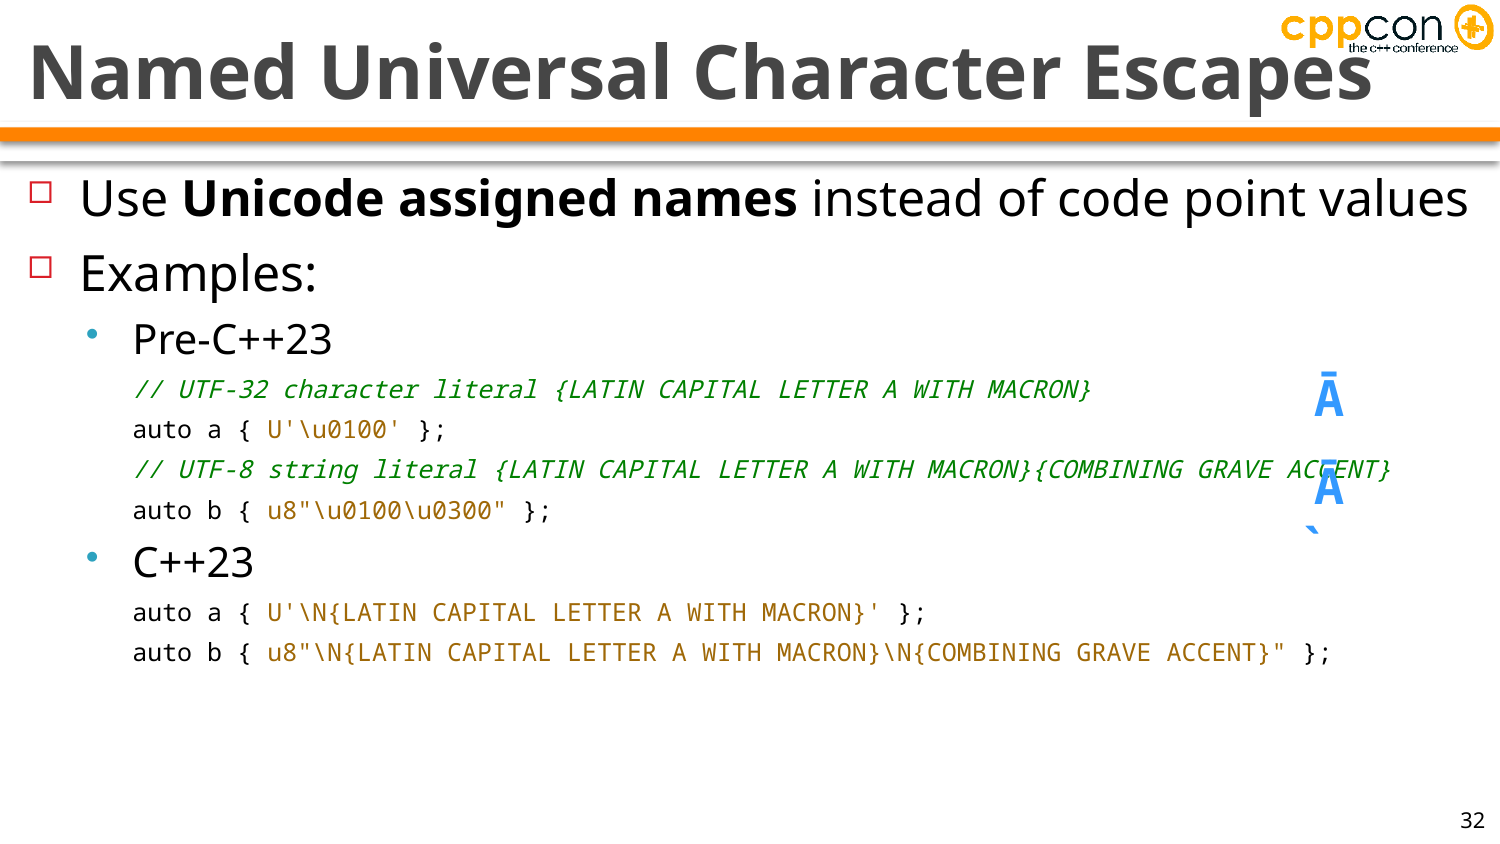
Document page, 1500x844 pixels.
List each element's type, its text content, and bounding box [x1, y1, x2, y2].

title Named Universal Character Escapes [12, 19, 1488, 122]
picture [1275, 0, 1500, 57]
text_box Ā [1299, 358, 1350, 434]
list Use Unicode assigned names instead of code point values Examples: Pre-C++23 // UTF-32 character literal {LATIN CAPITAL LETTER A WITH MACRON} auto a { U'\u0100' }; // UTF-8 string literal {LATIN CAPITAL LETTER A WITH MACRON}{COMBINING GRAVE ACCENT} auto b { u8"\u0100\u0300" }; C++23 auto a { U'\N{LATIN CAPITAL LETTER A WITH MACRON}' }; auto b { u8"\N{LATIN CAPITAL LETTER A WITH MACRON}\N{COMBINING GRAVE ACCENT}" }; [12, 159, 1488, 835]
text_box Ā̀ [1299, 446, 1350, 582]
